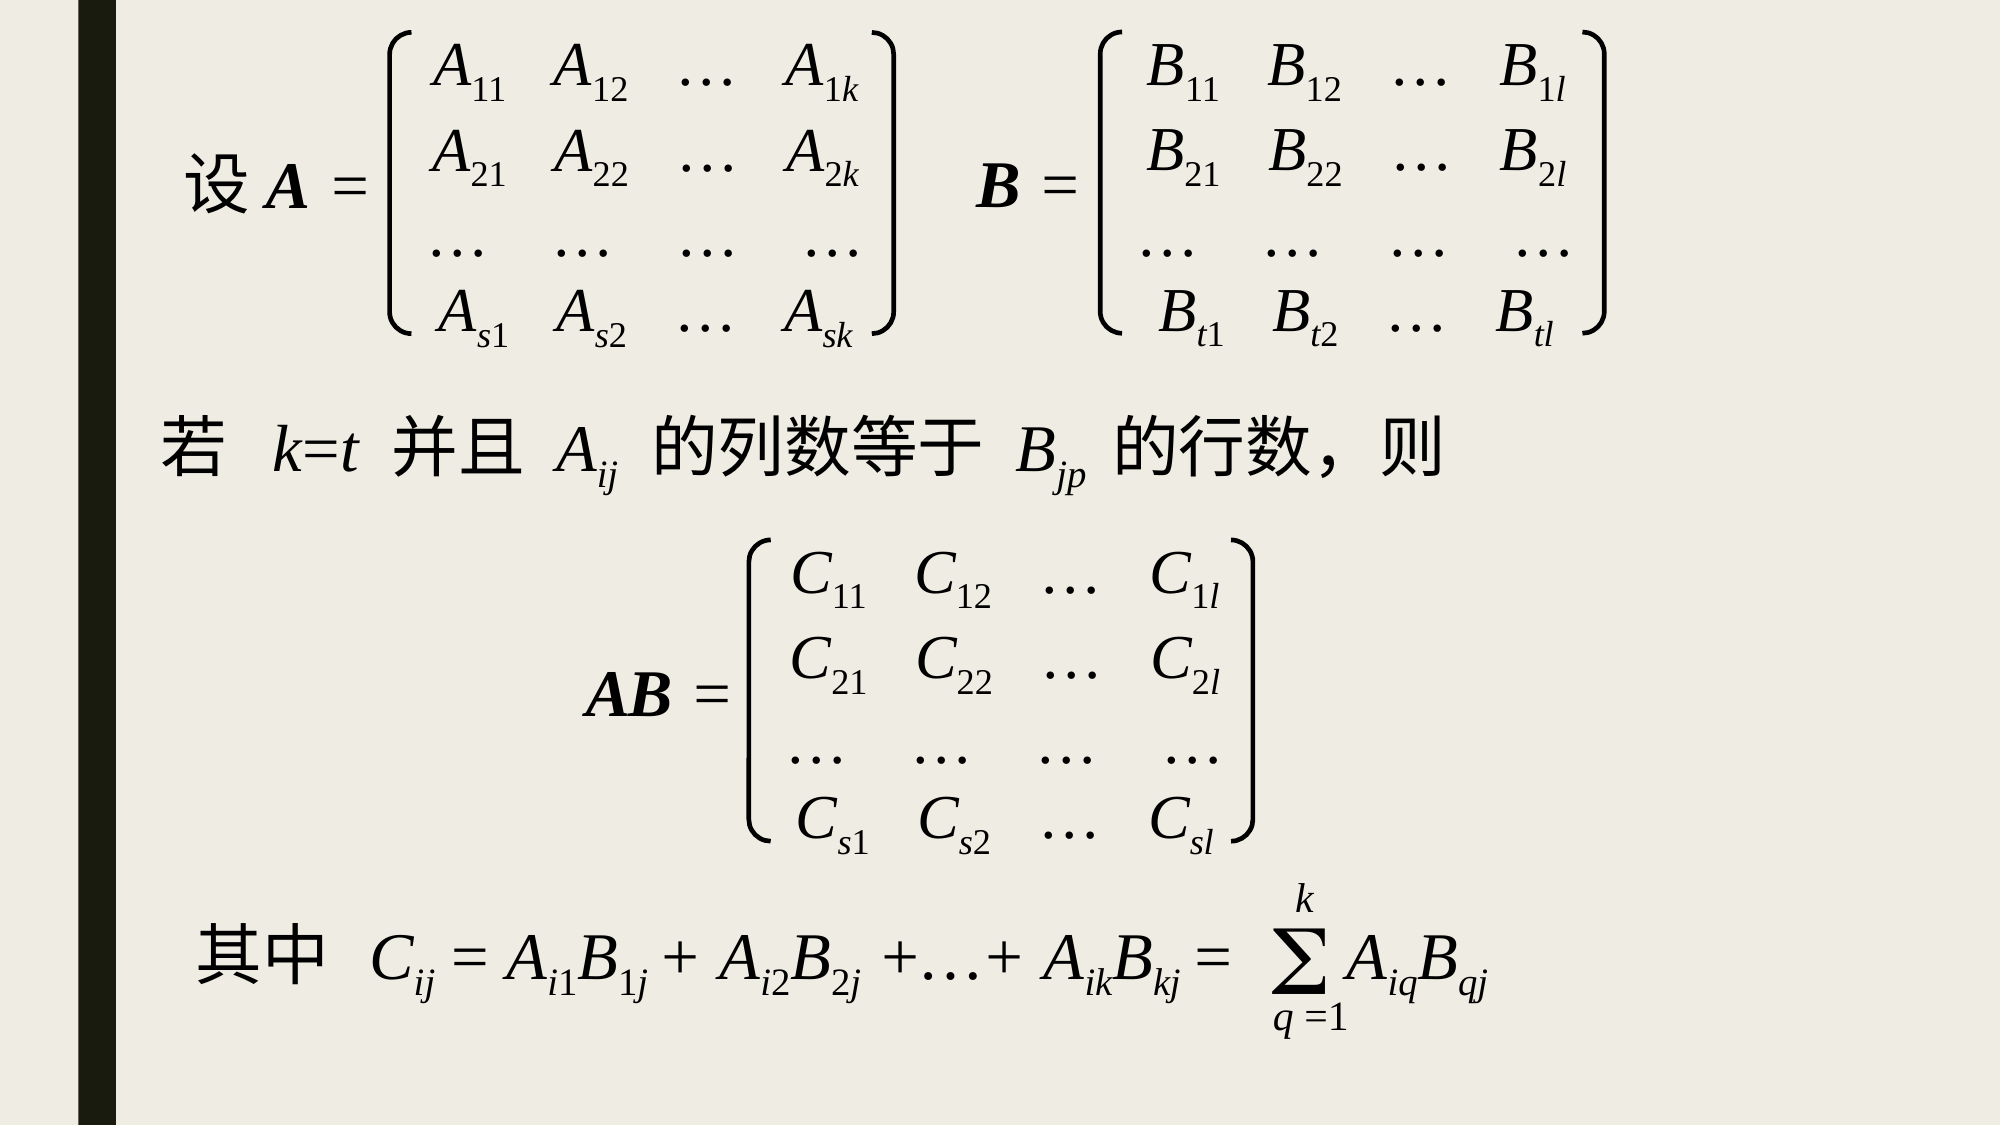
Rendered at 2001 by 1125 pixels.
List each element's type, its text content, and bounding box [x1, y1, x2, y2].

text_box q =1 [1258, 981, 1364, 1046]
text_box AiqBqj [1331, 905, 1537, 1011]
text_box Cij = Ai1B1j + Ai2B2j +…+ AikBkj = [354, 905, 1251, 1011]
text_box B = [961, 133, 1072, 229]
text_box AB = [570, 641, 721, 737]
text_box k [1280, 863, 1329, 928]
text_box 若 k=t 并且 Aij 的列数等于 Bjp 的行数，则 [145, 396, 1815, 503]
text_box 其中 [180, 905, 354, 1000]
text_box C11 C12 … C1l C21 C22 … C2l … … … … Cs1 Cs2 … Csl [721, 523, 1289, 869]
text_box A11 A12 … A1k A21 A22 … A2k … … … … As1 As2 … Ask [362, 16, 930, 362]
text_box A = [250, 134, 362, 230]
text_box B11 B12 … B1l B21 B22 … B2l … … … … Bt1 Bt2 … Btl [1072, 15, 1640, 362]
text_box 设 [168, 134, 250, 230]
text_box  [1256, 886, 1346, 1022]
